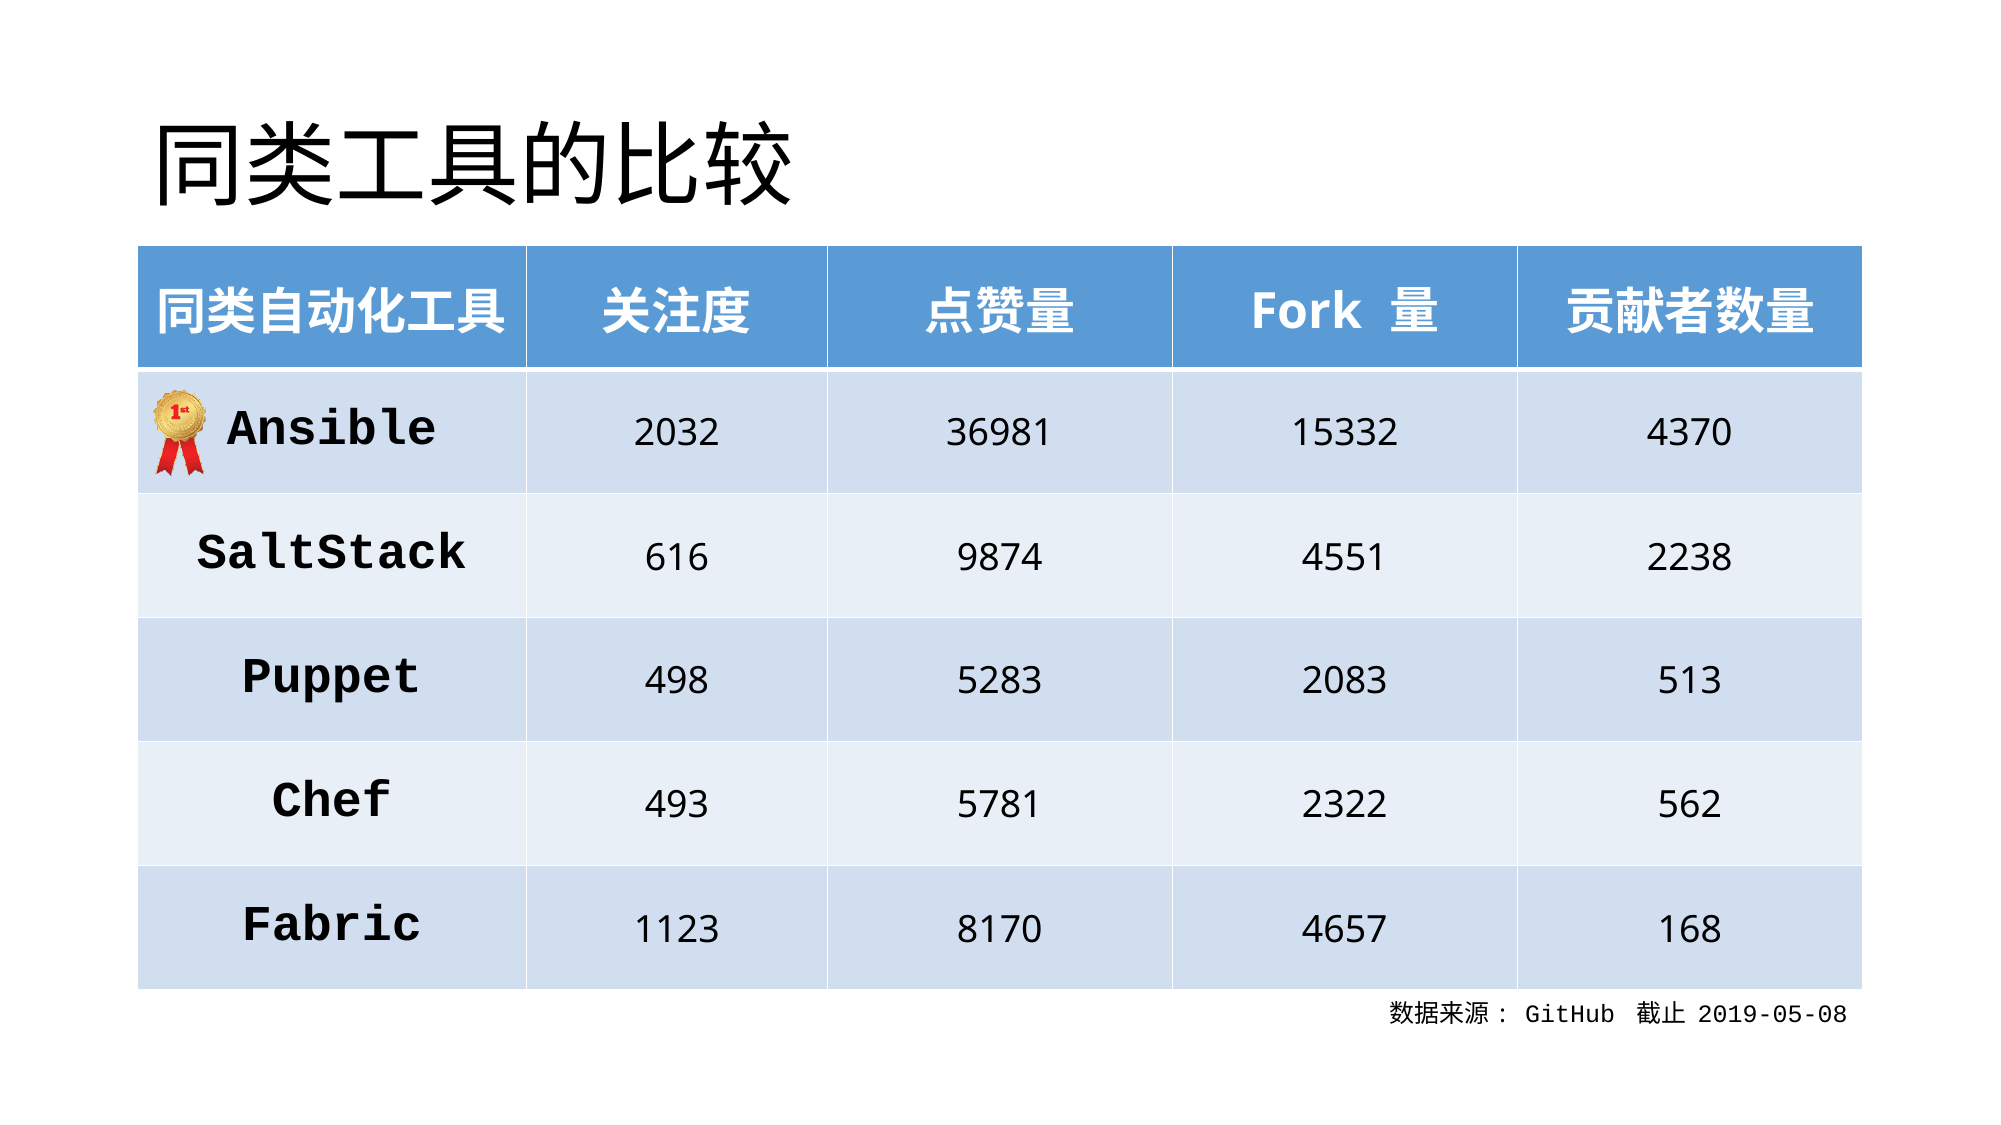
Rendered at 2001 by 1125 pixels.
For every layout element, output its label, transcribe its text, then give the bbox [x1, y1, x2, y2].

table_cell 616 [527, 494, 827, 617]
table_cell Chef [138, 742, 526, 865]
table_header 关注度 [527, 246, 827, 367]
table_cell 4657 [1173, 866, 1517, 989]
table_header 同类自动化工具 [138, 246, 526, 367]
title 同类工具的比较 [137, 59, 1863, 245]
table_cell 2032 [527, 372, 827, 493]
table_cell Ansible [138, 372, 526, 493]
table_cell Puppet [138, 618, 526, 741]
table_cell 36981 [828, 372, 1172, 493]
table_cell 2238 [1518, 494, 1862, 617]
table_header Fork 量 [1173, 246, 1517, 367]
picture [153, 389, 206, 476]
table_cell 168 [1518, 866, 1862, 989]
table_cell 493 [527, 742, 827, 865]
table_cell 498 [527, 618, 827, 741]
table_cell 5283 [828, 618, 1172, 741]
table_cell 9874 [828, 494, 1172, 617]
table_header 贡献者数量 [1518, 246, 1862, 367]
table_cell 5781 [828, 742, 1172, 865]
table_cell 4370 [1518, 372, 1862, 493]
table_cell 15332 [1173, 372, 1517, 493]
table_cell 2322 [1173, 742, 1517, 865]
table_cell 8170 [828, 866, 1172, 989]
text_box 数据来源: GitHub 截止 2019-05-08 [1261, 989, 1863, 1035]
table_header 点赞量 [828, 246, 1172, 367]
table_cell SaltStack [138, 494, 526, 617]
table_cell 1123 [527, 866, 827, 989]
table_cell 2083 [1173, 618, 1517, 741]
table_cell Fabric [138, 866, 526, 989]
table_cell 4551 [1173, 494, 1517, 617]
table_cell 562 [1518, 742, 1862, 865]
table_cell 513 [1518, 618, 1862, 741]
